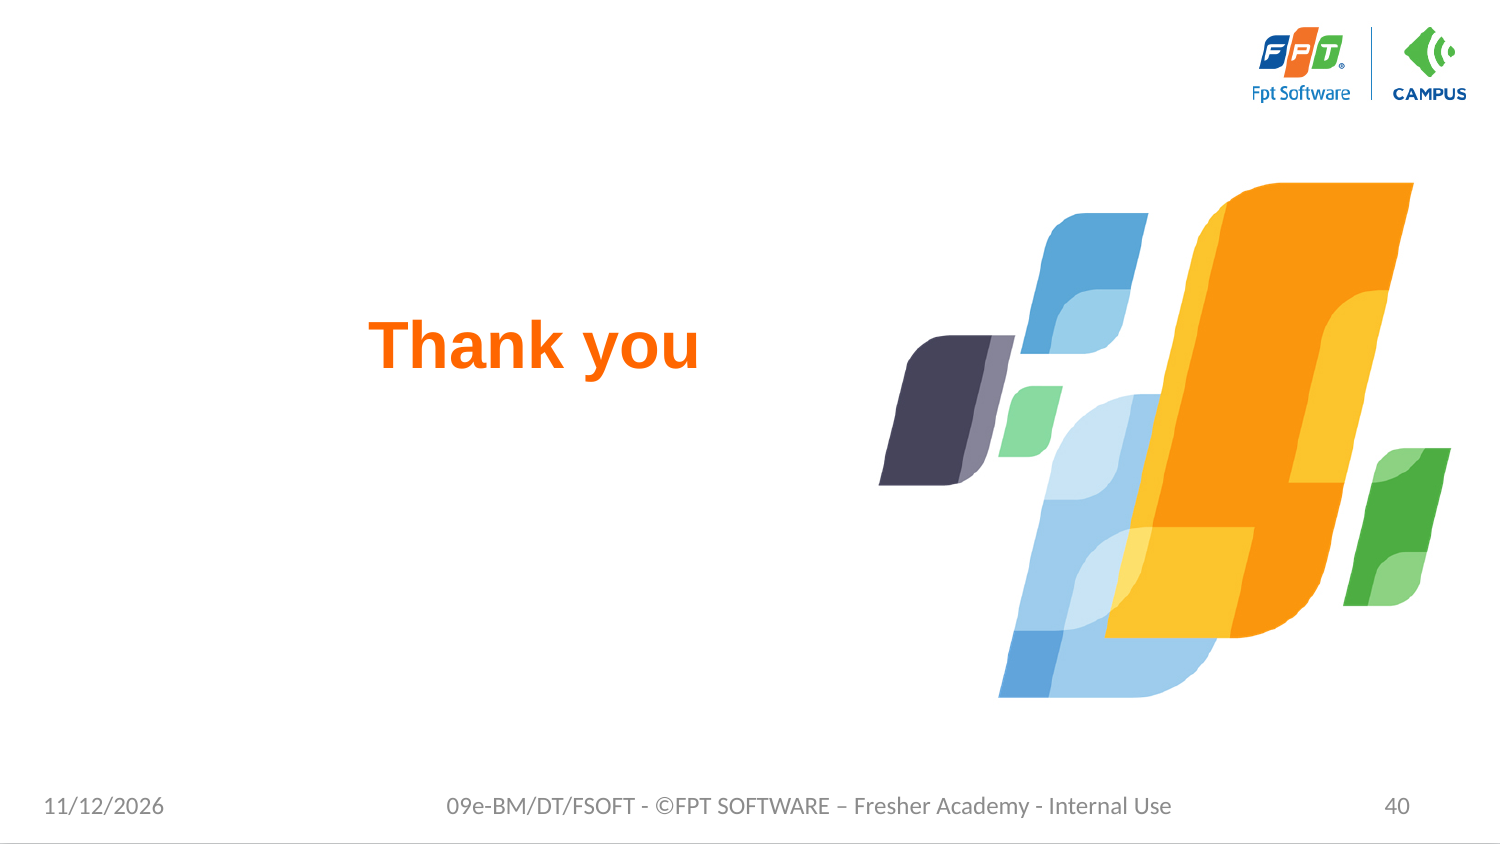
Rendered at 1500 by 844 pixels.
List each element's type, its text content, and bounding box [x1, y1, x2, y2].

footer 09e-BM/DT/FSOFT - ©FPT SOFTWARE – Fresher Academy - Internal Use [306, 782, 1314, 827]
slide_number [28, 782, 253, 827]
title Thank you [28, 286, 1042, 398]
slide_number 40 [1332, 782, 1425, 827]
picture [0, 0, 1500, 844]
